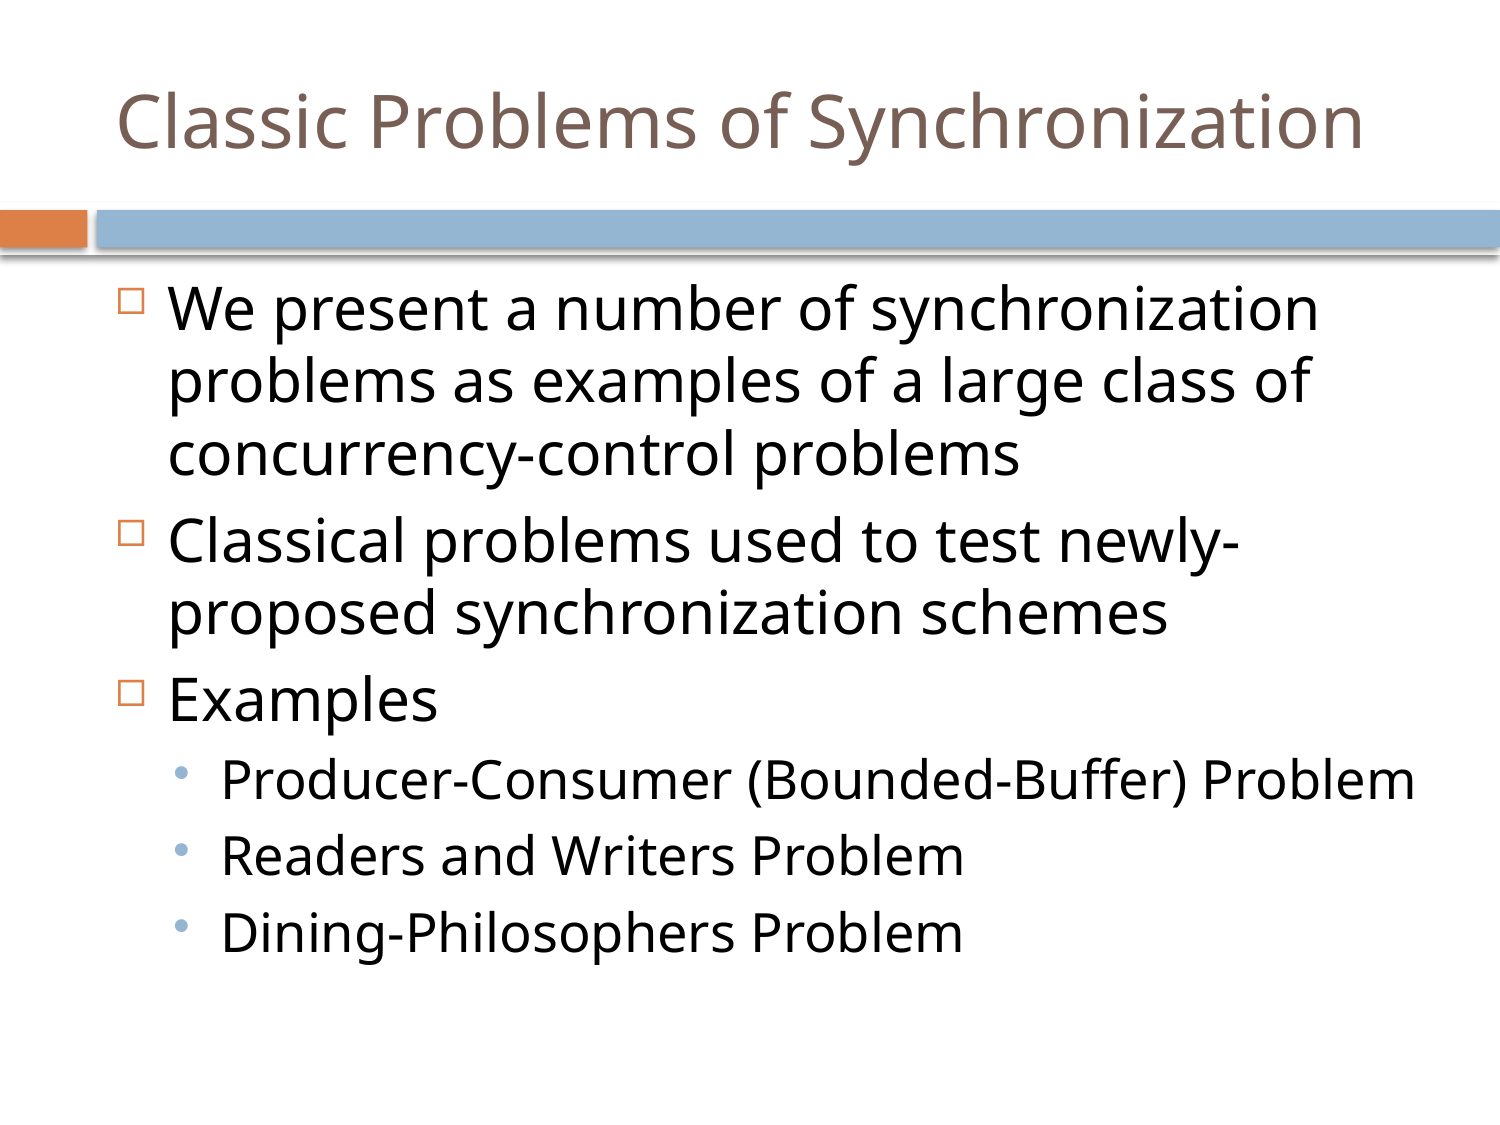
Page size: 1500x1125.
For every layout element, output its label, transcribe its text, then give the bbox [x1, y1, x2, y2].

title Classic Problems of Synchronization [100, 37, 1438, 200]
list We present a number of synchronization problems as examples of a large class of concurrency-control problems Classical problems used to test newly-proposed synchronization schemes Examples Producer-Consumer (Bounded-Buffer) Problem Readers and Writers Problem Dining-Philosophers Problem [100, 262, 1438, 1000]
